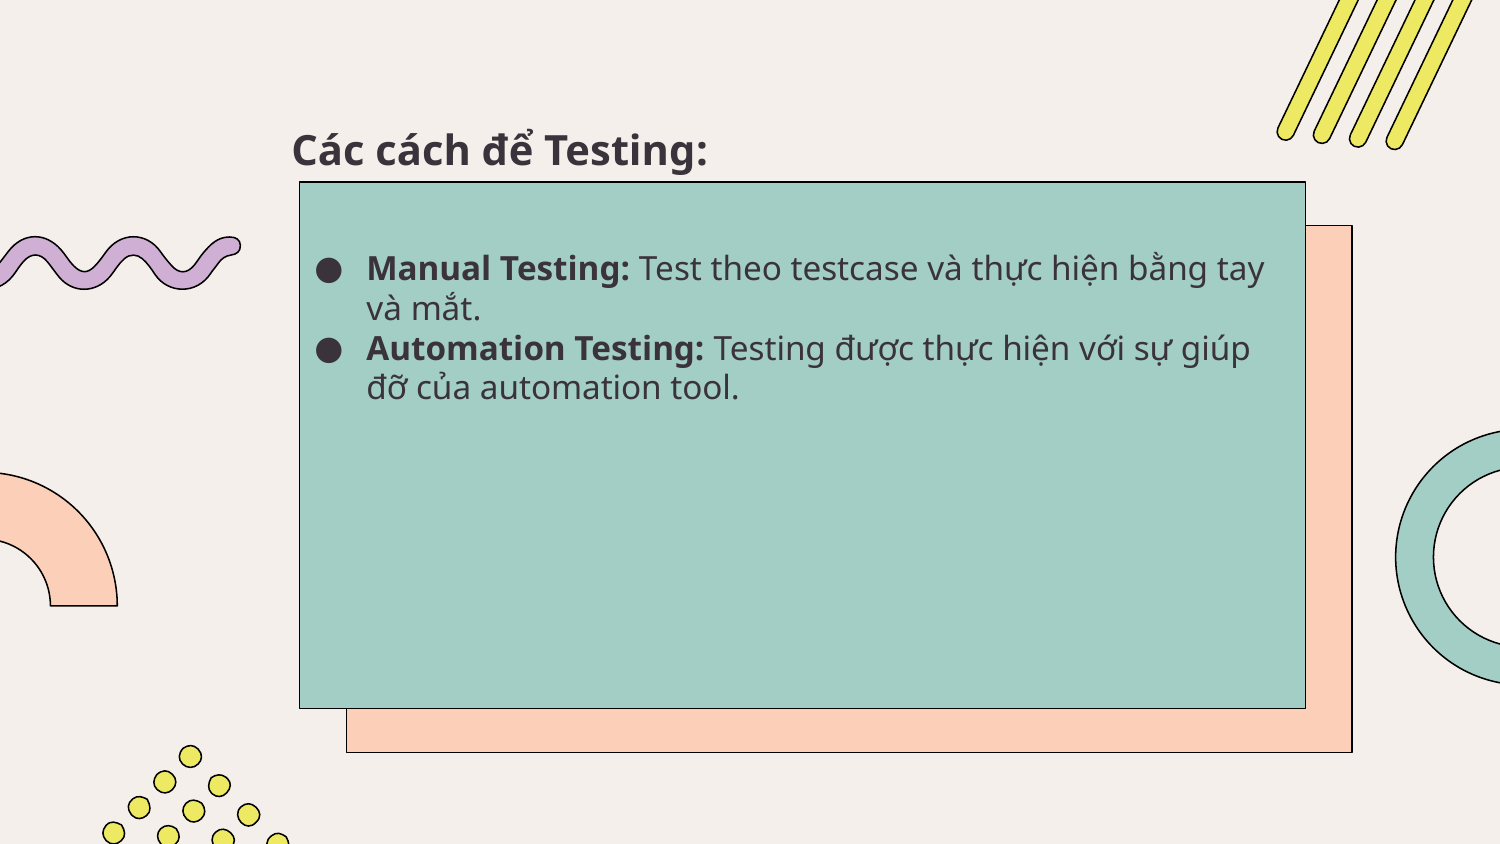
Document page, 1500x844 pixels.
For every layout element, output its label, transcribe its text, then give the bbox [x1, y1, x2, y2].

title Các cách để Testing: [1282, 123, 1500, 202]
subtitle Manual Testing: Test theo testcase và thực hiện bằng tay và mắt. Automation Testing: Testing được thực hiện với sự giúp đỡ của automation tool. [291, 92, 1282, 521]
